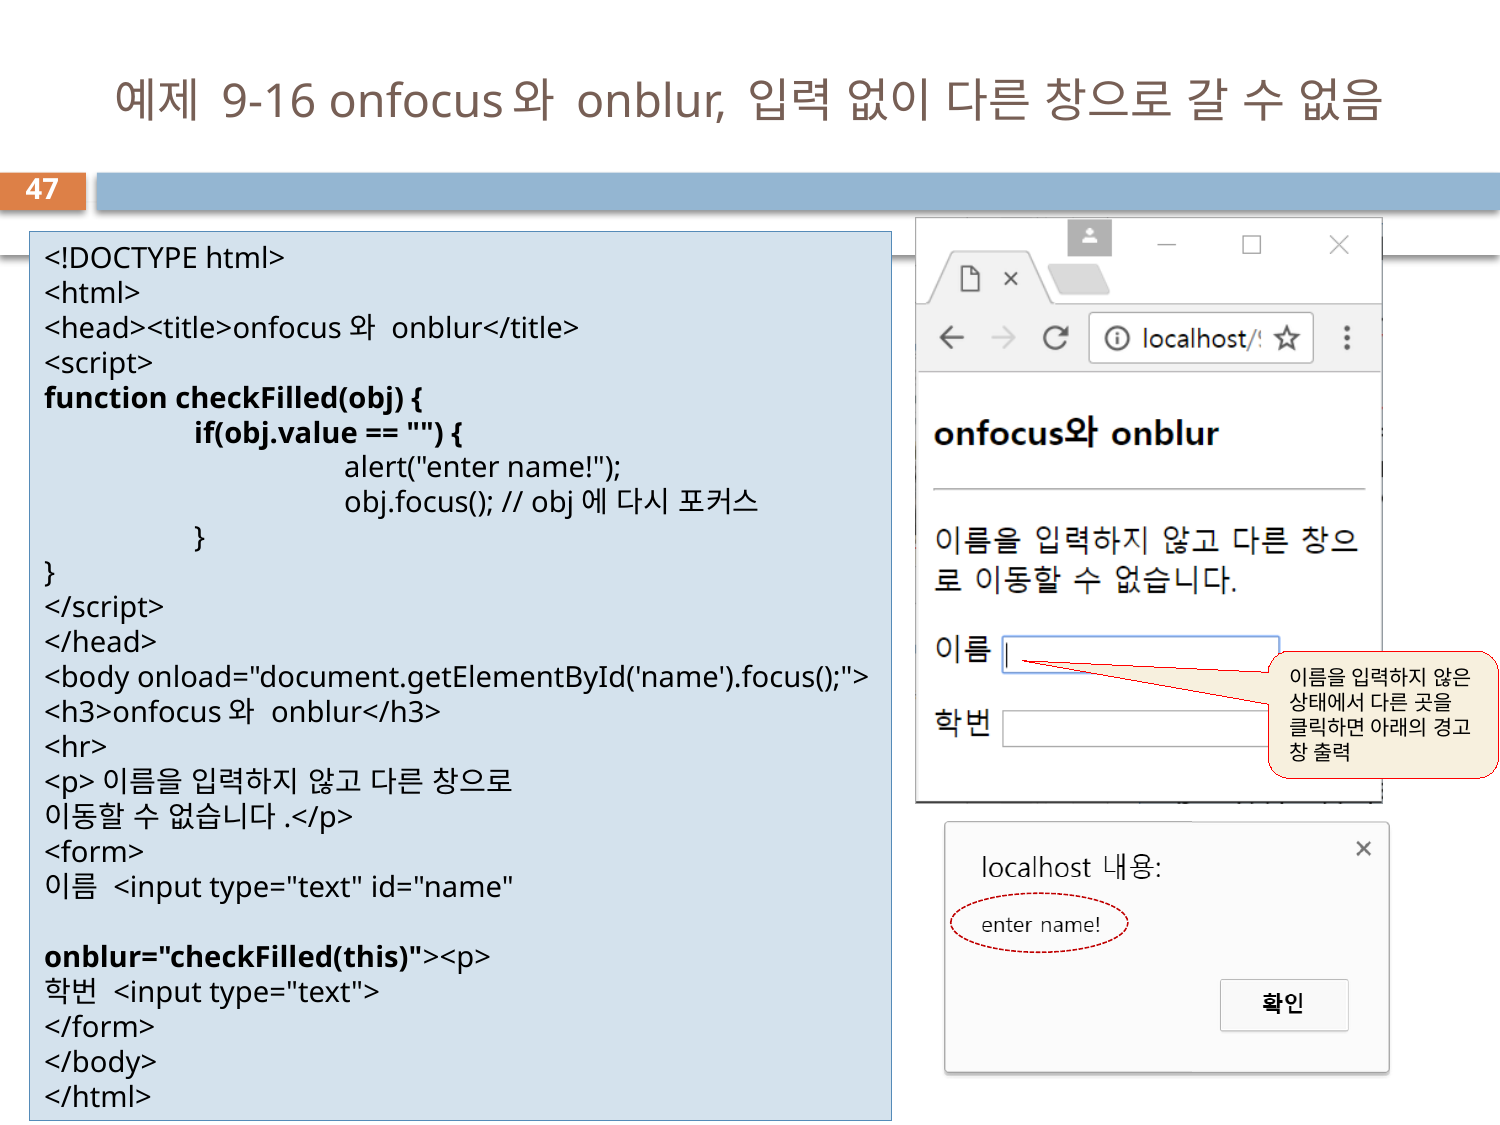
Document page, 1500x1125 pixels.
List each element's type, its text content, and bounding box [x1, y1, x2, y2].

text_box <!DOCTYPE html> <html> <head><title>onfocus와 onblur</title> <script> function checkFilled(obj) { if(obj.value == "") { alert("enter name!"); obj.focus(); // obj에 다시 포커스 } } </script> </head> <body onload="document.getElementById('name').focus();"> <h3>onfocus와 onblur</h3> <hr> <p>이름을 입력하지 않고 다른 창으로 이동할 수 없습니다.</p> <form> 이름 <input type="text" id="name" onblur="checkFilled(this)"><p> 학번 <input type="text"> </form> </body> </html> [29, 231, 892, 1121]
slide_number 47 [0, 170, 87, 211]
title 예제 9-16 onfocus와 onblur, 입력 없이 다른 창으로 갈 수 없음 [99, 37, 1438, 161]
text_box 이름을 입력하지 않은 상태에서 다른 곳을 클릭하면 아래의 경고 창 출력 [1388, 651, 1499, 779]
picture [915, 217, 1383, 804]
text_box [938, 813, 1399, 1080]
